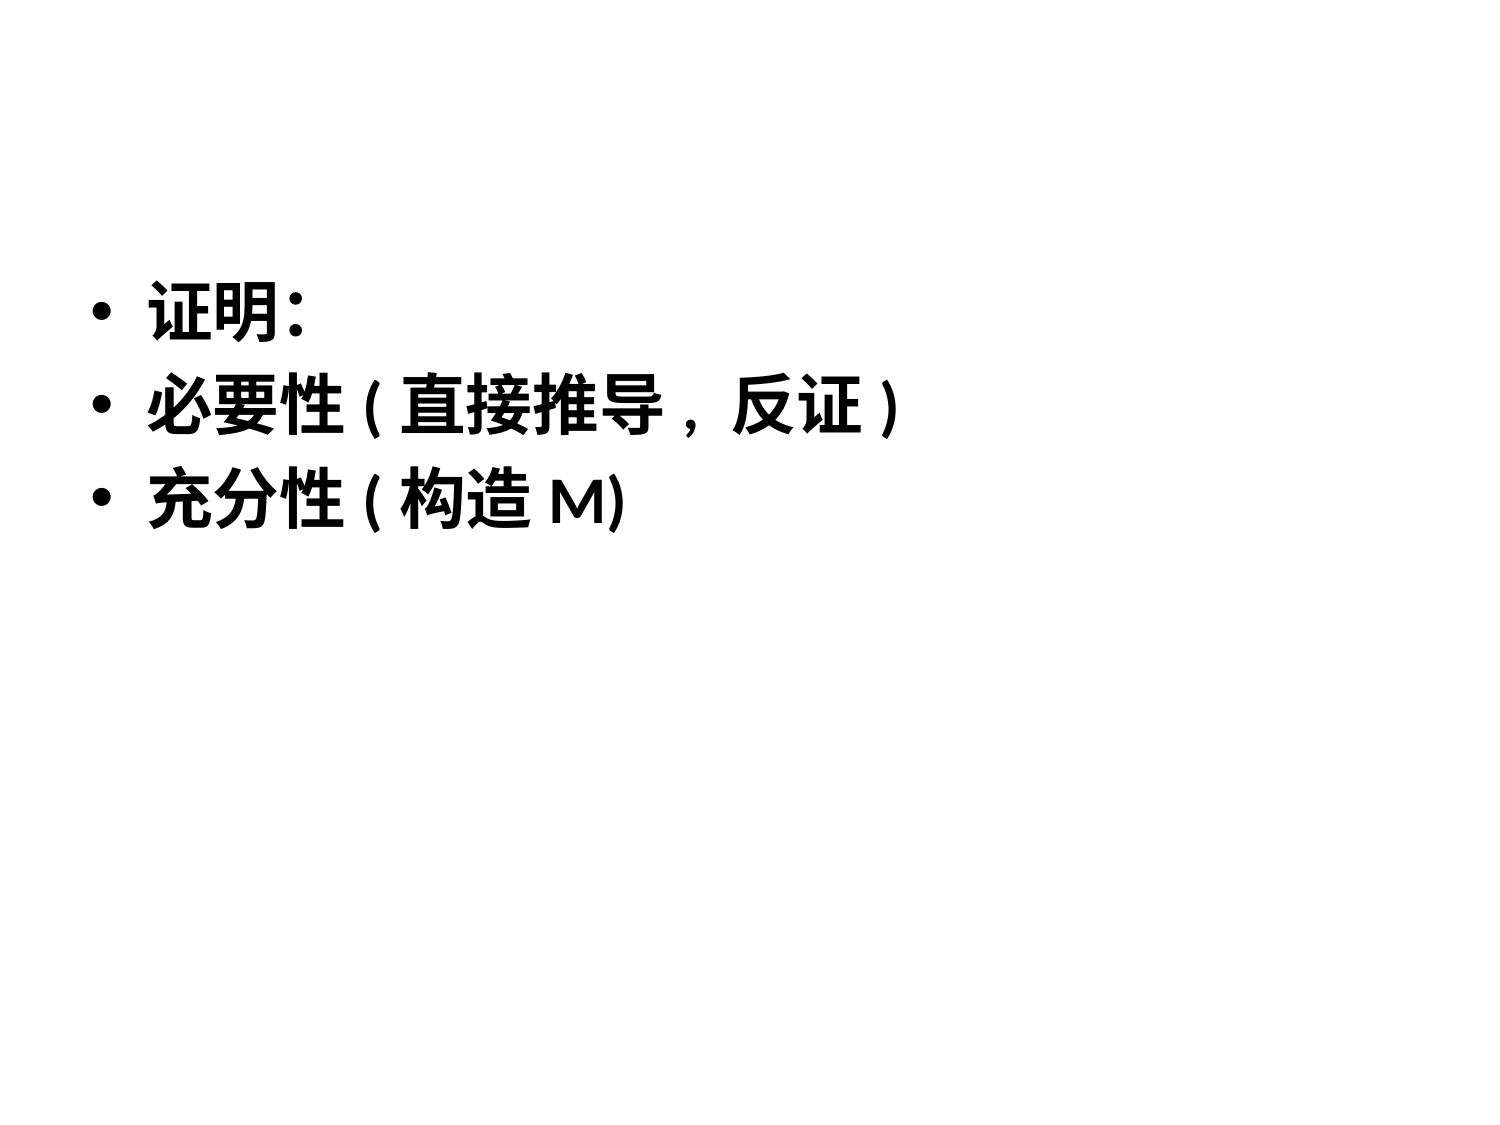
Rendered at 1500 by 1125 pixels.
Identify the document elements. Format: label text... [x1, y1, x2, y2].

list 证明： 必要性(直接推导, 反证) 充分性(构造M) [75, 262, 1425, 1005]
